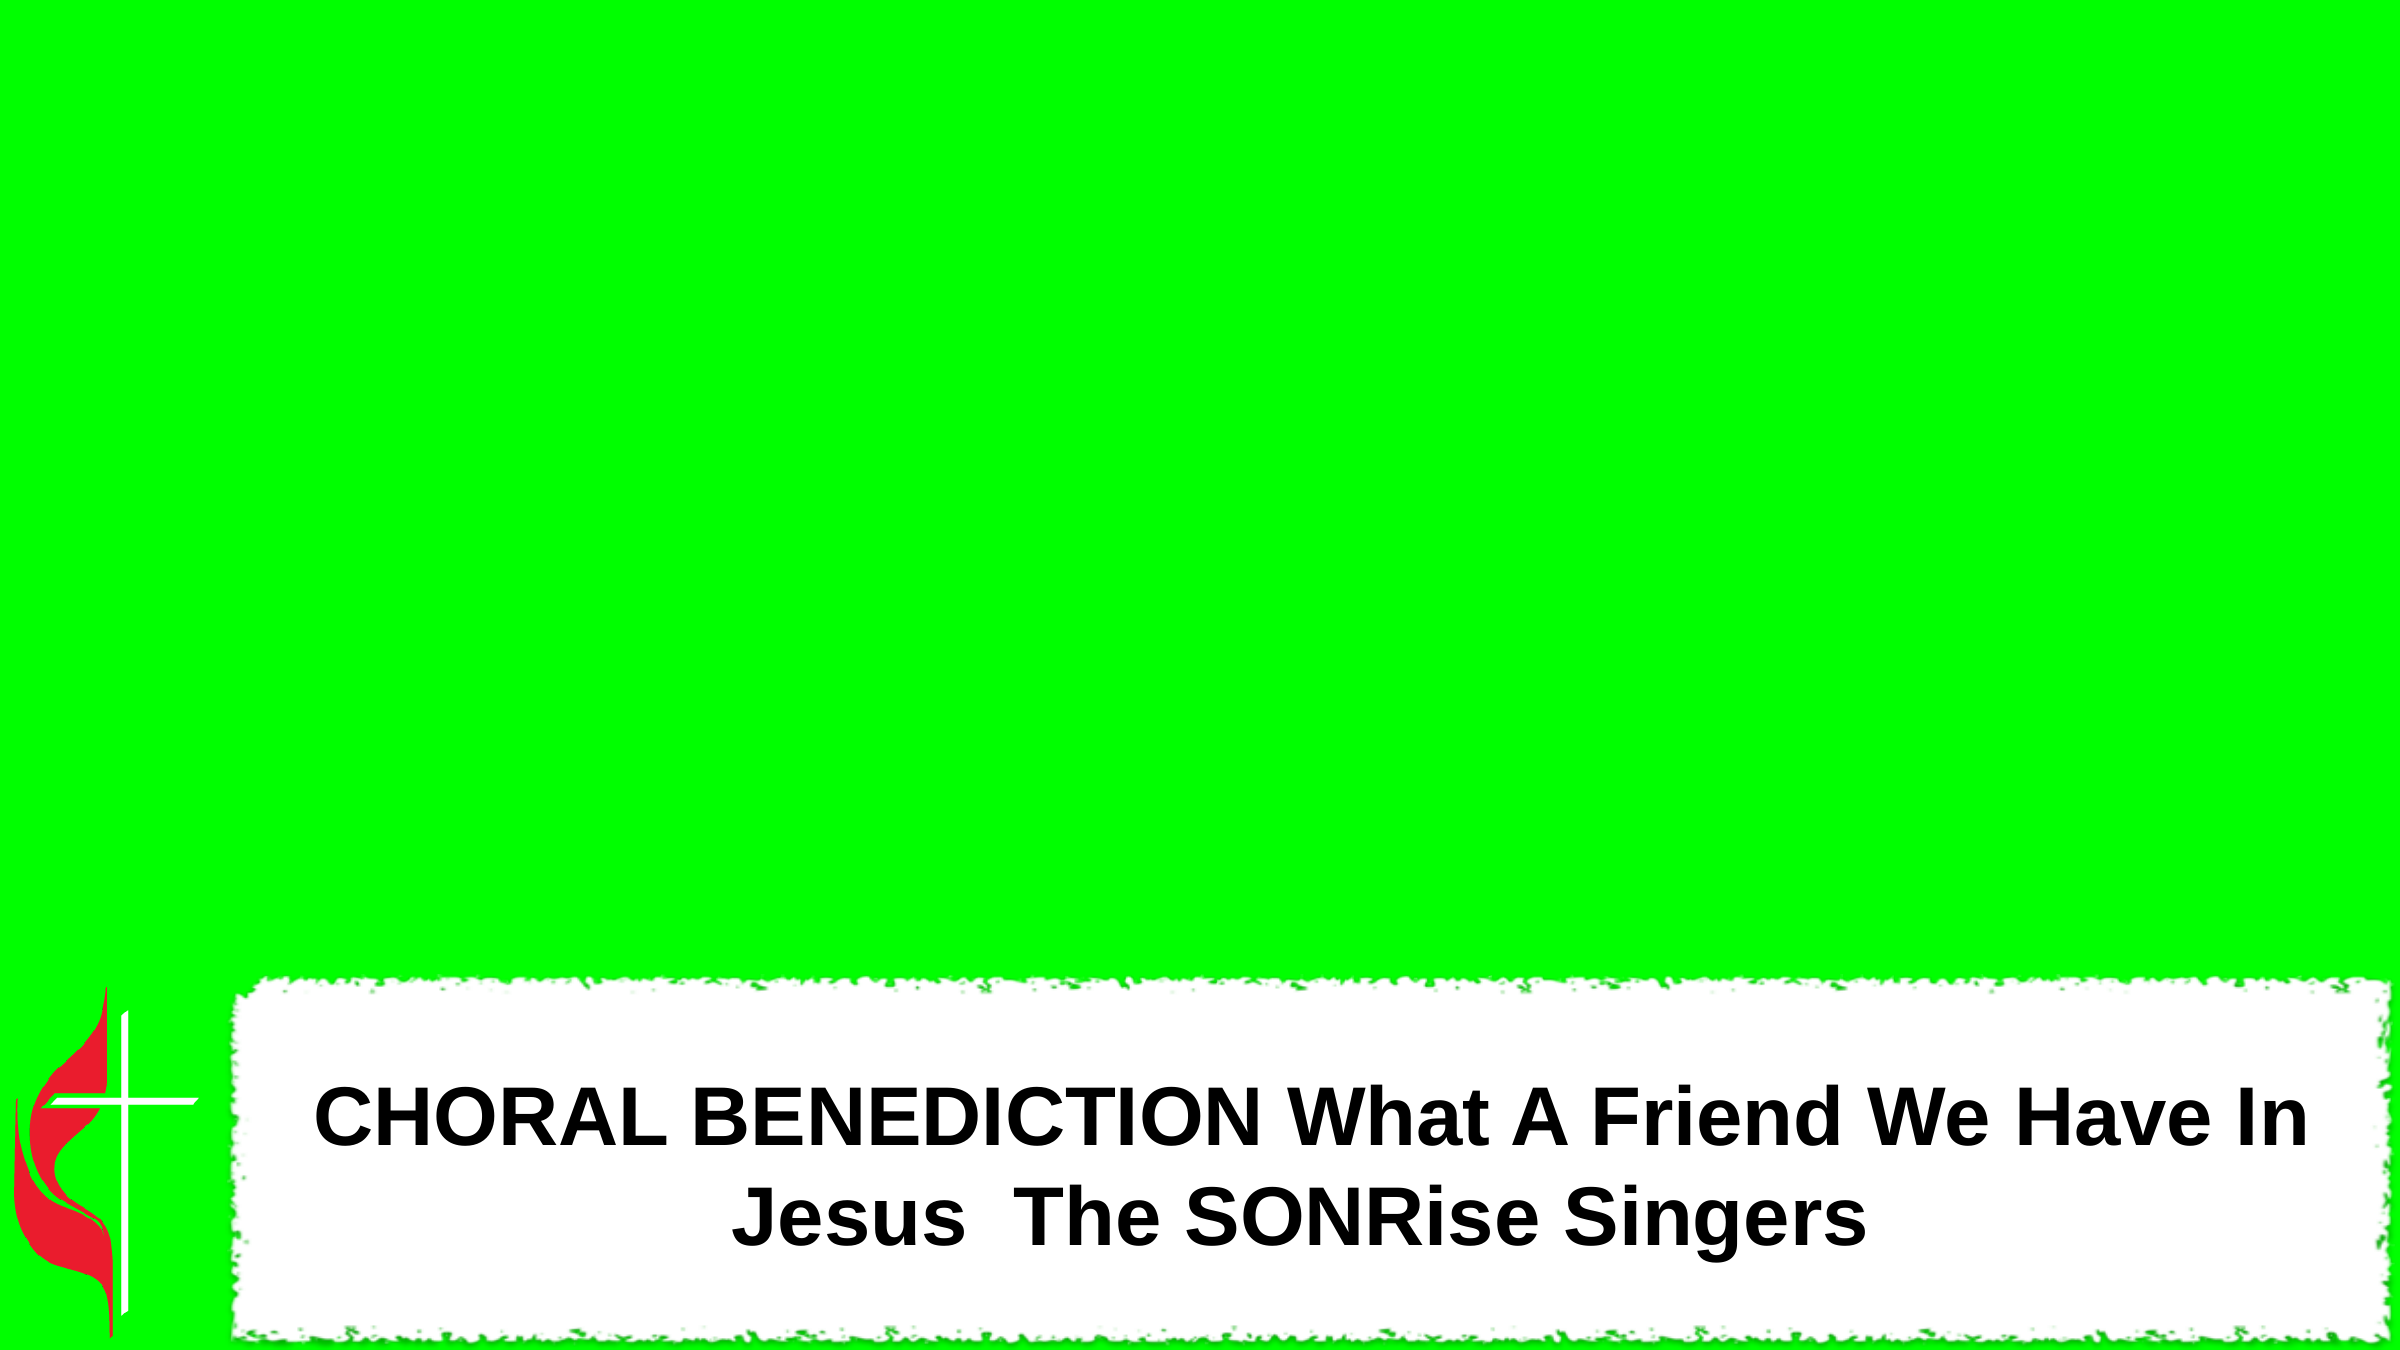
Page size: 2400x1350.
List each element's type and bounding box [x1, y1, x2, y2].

picture [0, 974, 2400, 1350]
